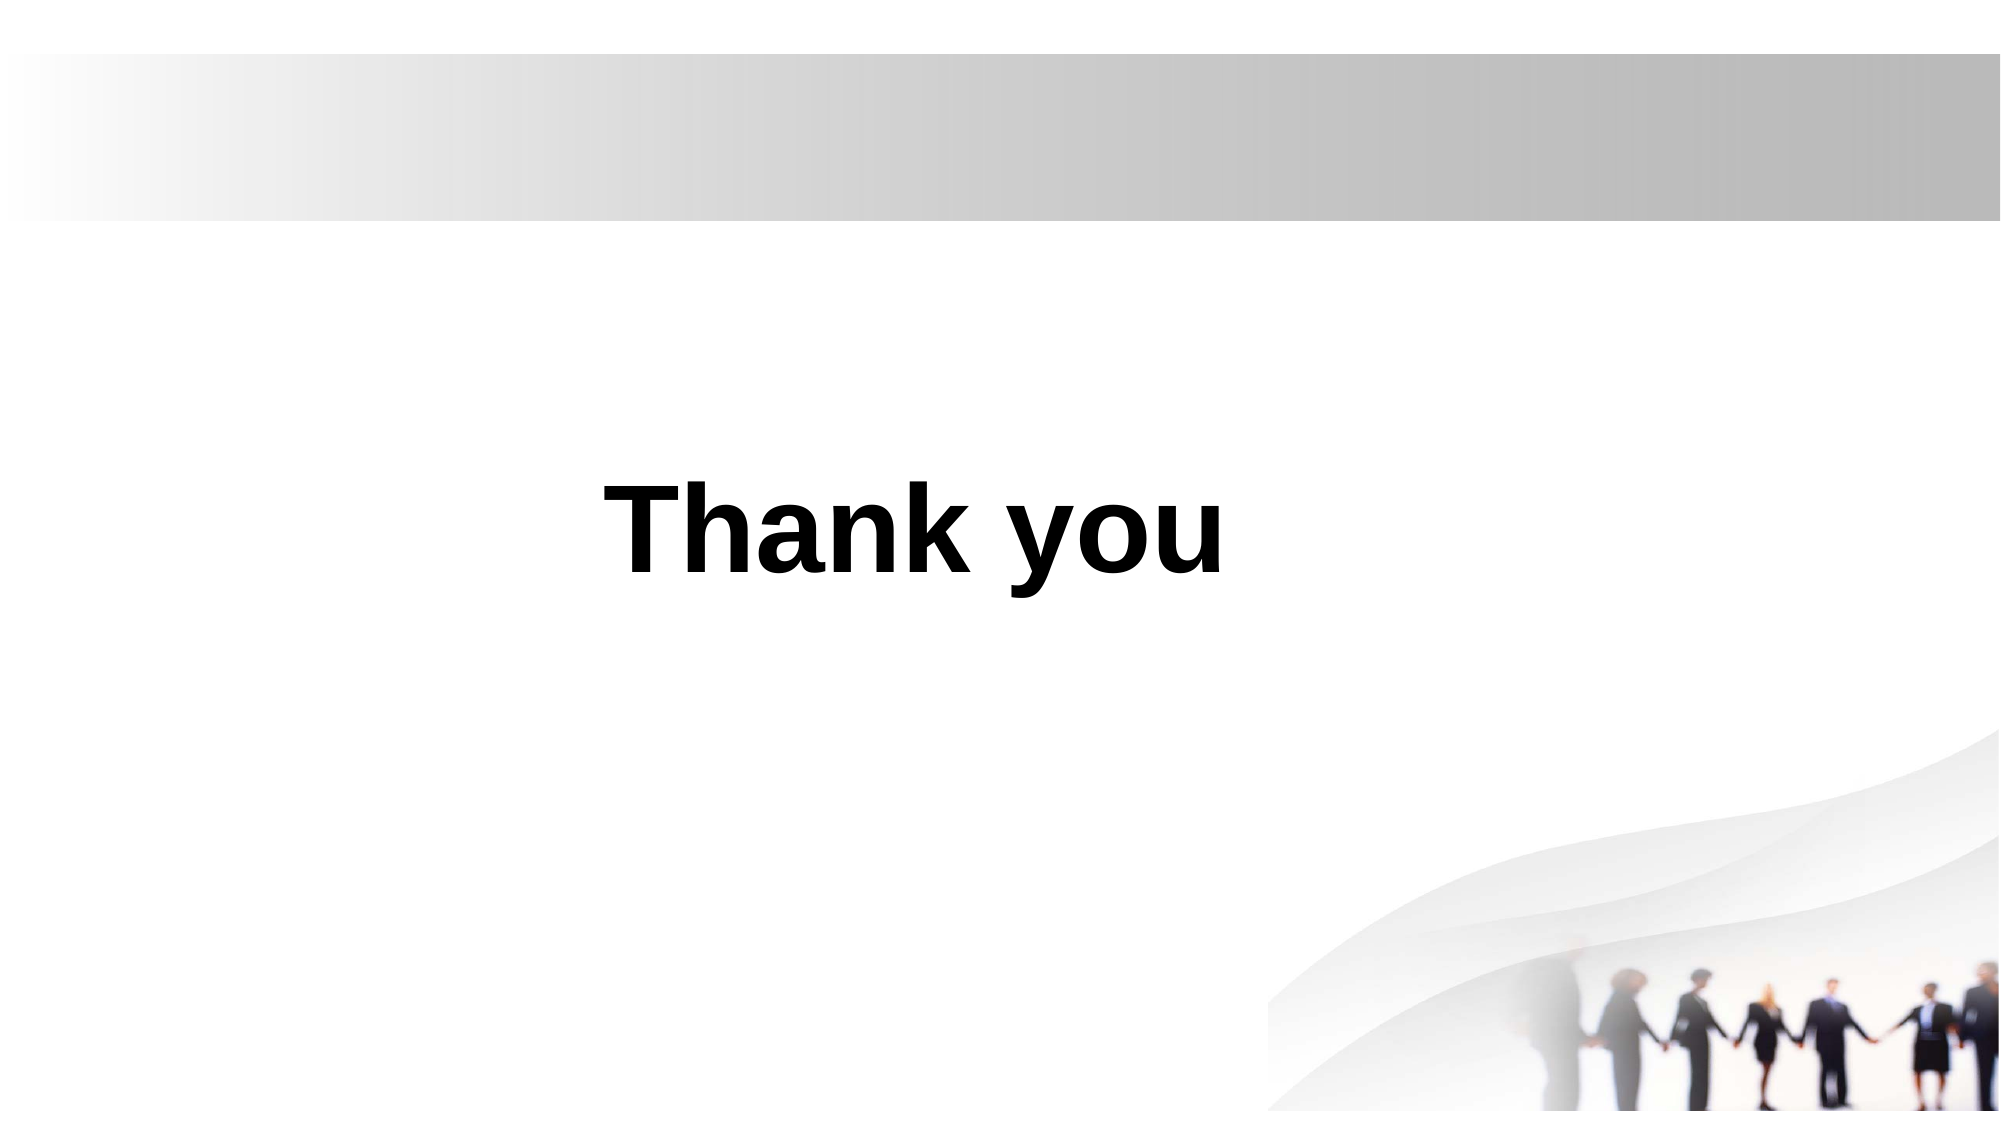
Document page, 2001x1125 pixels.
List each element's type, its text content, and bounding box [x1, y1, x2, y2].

title Thank you [587, 215, 1679, 608]
picture [1268, 728, 1999, 1111]
